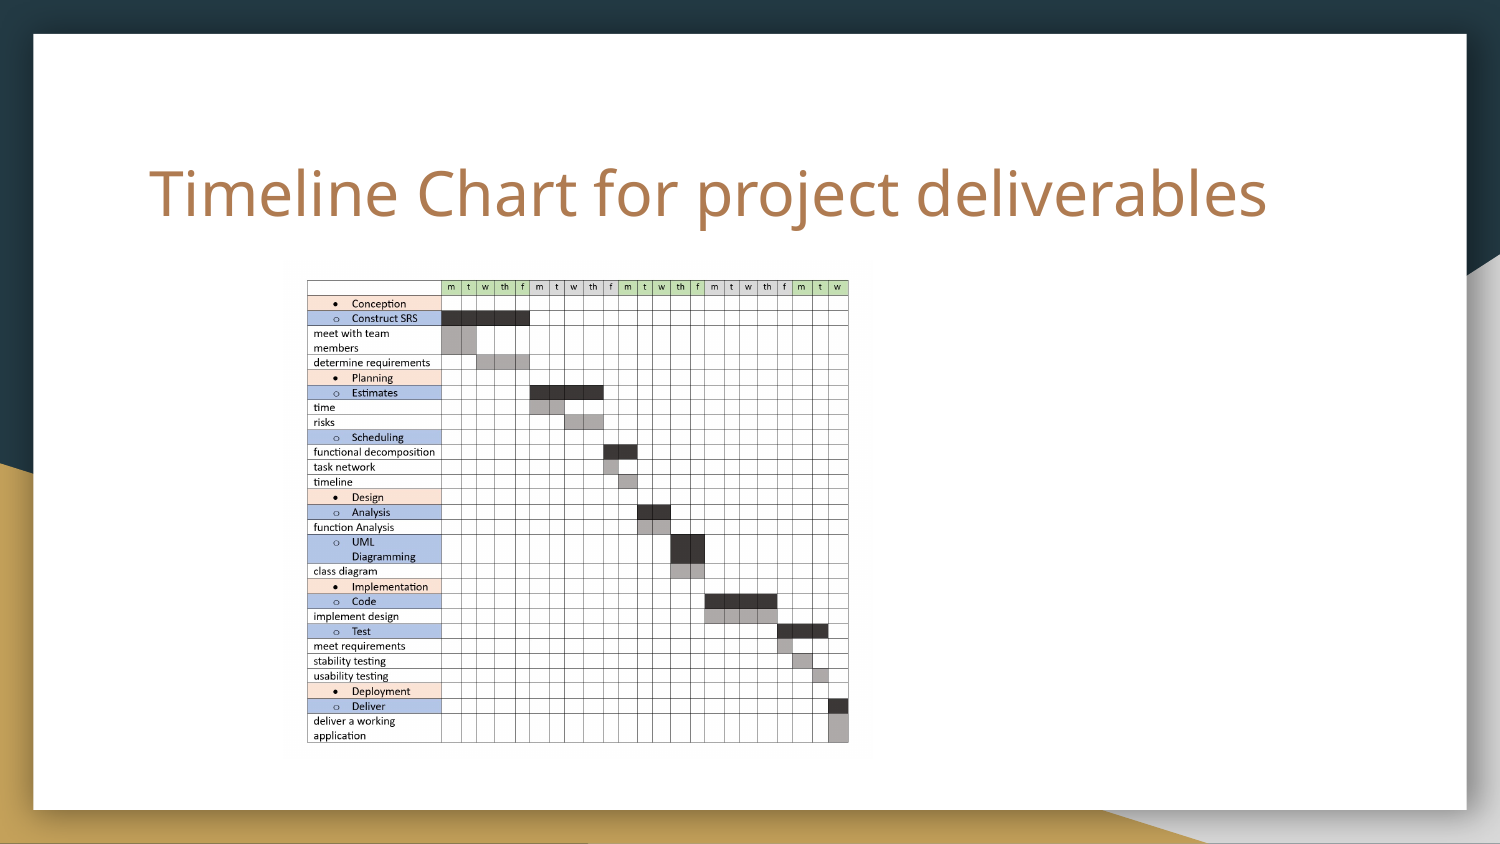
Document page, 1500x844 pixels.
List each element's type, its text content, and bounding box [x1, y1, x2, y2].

picture [282, 259, 874, 759]
title Timeline Chart for project deliverables [134, 138, 1366, 296]
